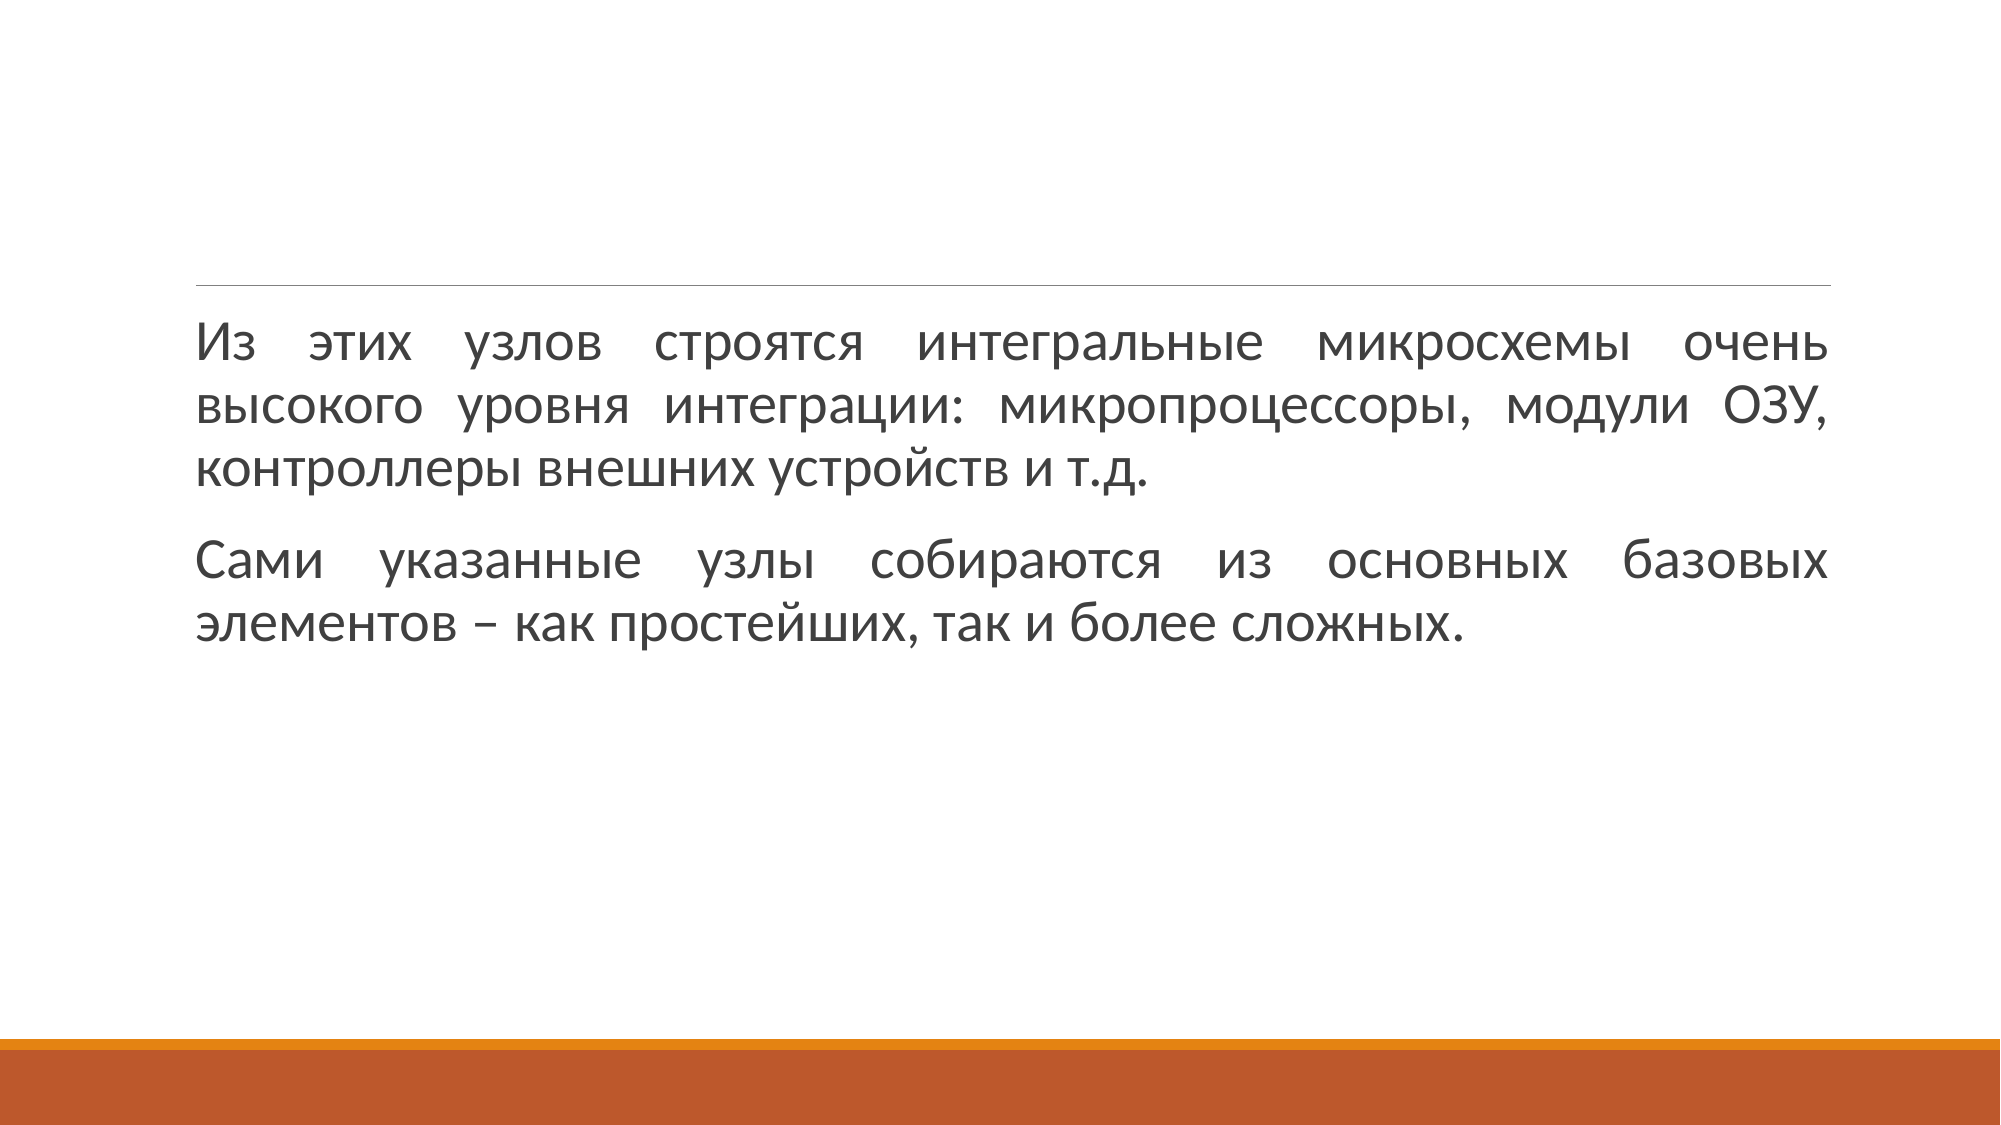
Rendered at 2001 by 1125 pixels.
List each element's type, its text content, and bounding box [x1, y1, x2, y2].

list Из этих узлов строятся интегральные микросхемы очень высокого уровня интеграции: микропроцессоры, модули ОЗУ, контроллеры внешних устройств и т.д. Сами указанные узлы собираются из основных базовых элементов – как простейших, так и более сложных. [180, 302, 1830, 963]
